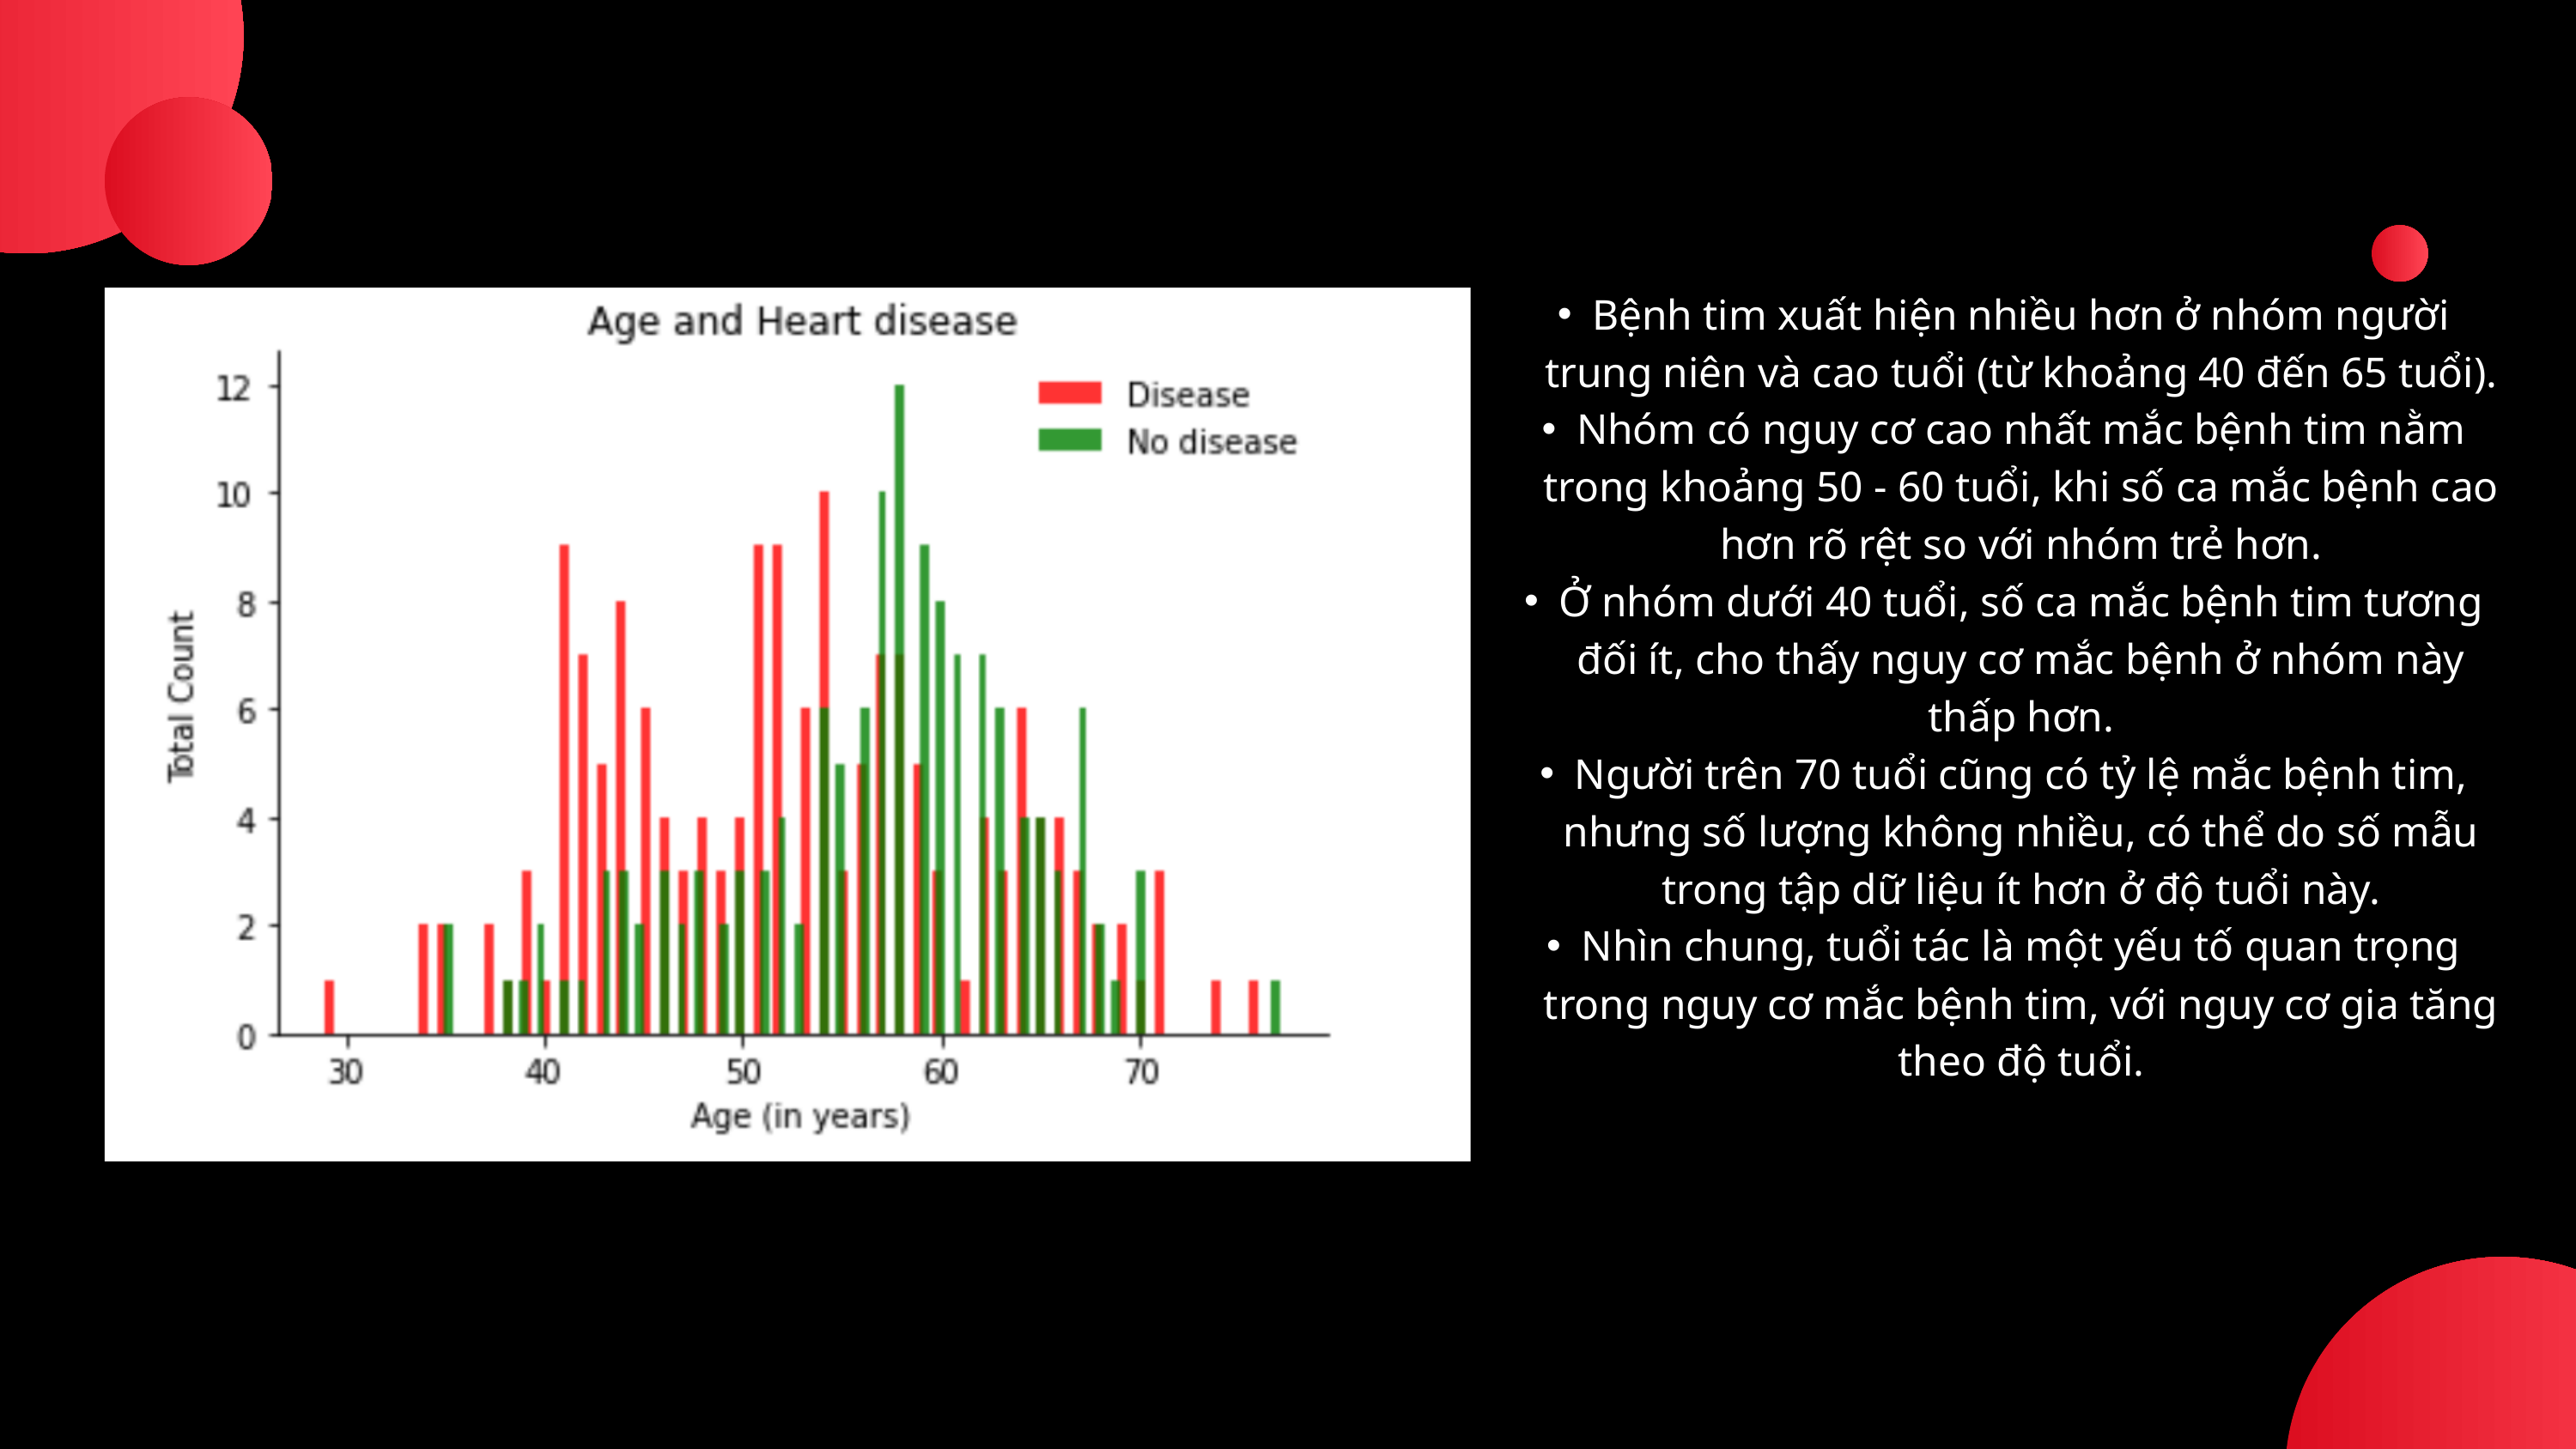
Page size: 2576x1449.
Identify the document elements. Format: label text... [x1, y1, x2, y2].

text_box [2284, 1256, 2576, 1449]
text_box Bệnh tim xuất hiện nhiều hơn ở nhóm người trung niên và cao tuổi (từ khoảng 40 đến 65 tuổi). Nhóm có nguy cơ cao nhất mắc bệnh tim nằm trong khoảng 50 - 60 tuổi, khi số ca mắc bệnh cao hơn rõ rệt so với nhóm trẻ hơn. Ở nhóm dưới 40 tuổi, số ca mắc bệnh tim tương đối ít, cho thấy nguy cơ mắc bệnh ở nhóm này thấp hơn. Người trên 70 tuổi cũng có tỷ lệ mắc bệnh tim, nhưng số lượng không nhiều, có thể do số mẫu trong tập dữ liệu ít hơn ở độ tuổi này. Nhìn chung, tuổi tác là một yếu tố quan trọng trong nguy cơ mắc bệnh tim, với nguy cơ gia tăng theo độ tuổi. [1470, 280, 2503, 1143]
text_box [0, 0, 244, 254]
text_box [104, 288, 1471, 1161]
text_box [2371, 225, 2428, 282]
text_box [104, 97, 273, 265]
